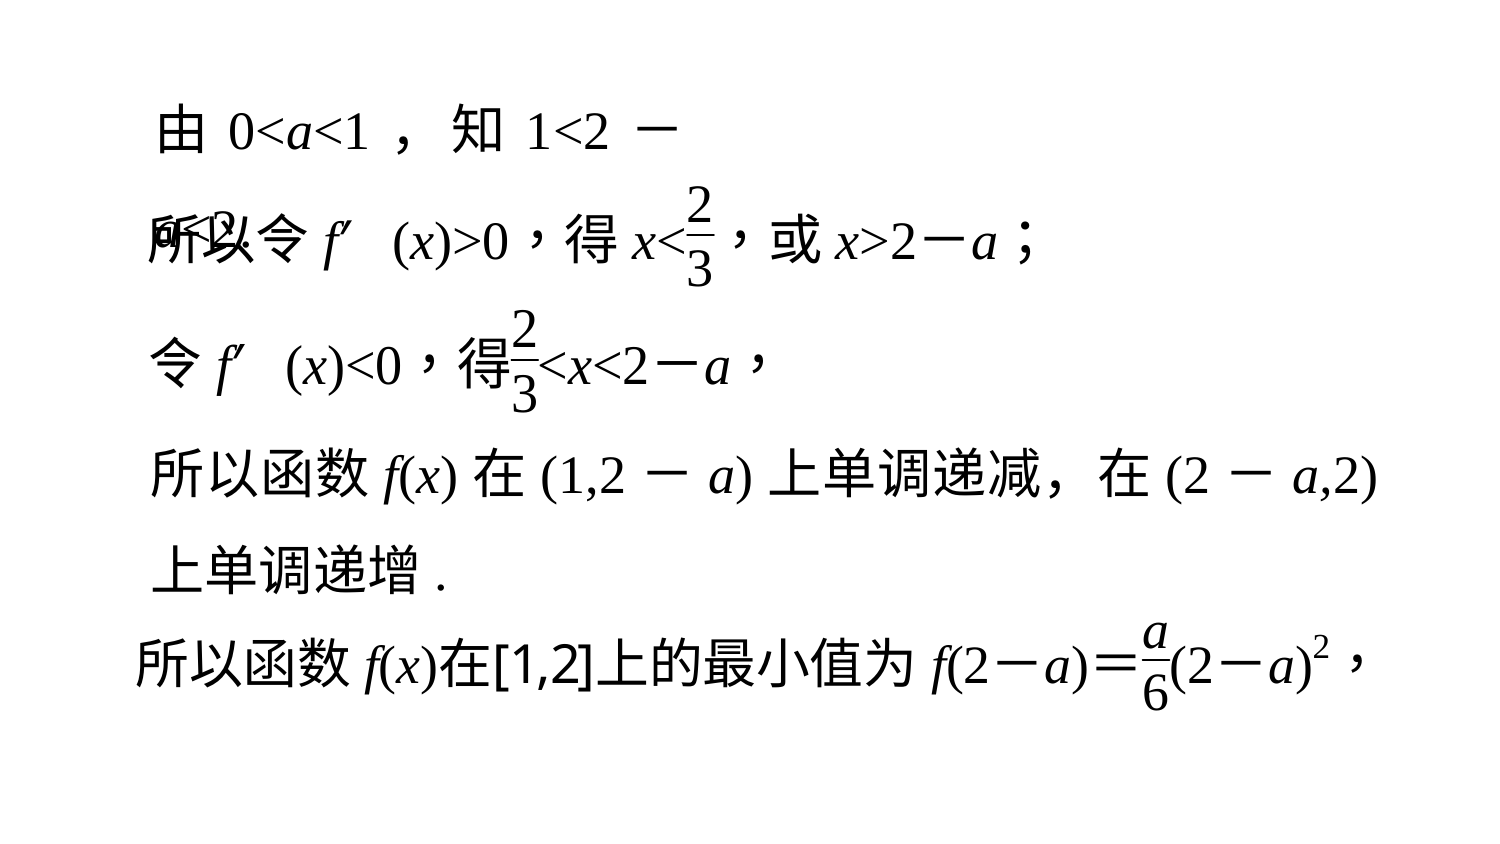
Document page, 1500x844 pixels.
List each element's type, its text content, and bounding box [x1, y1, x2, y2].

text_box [148, 296, 1270, 493]
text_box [135, 598, 1460, 801]
text_box 由0<a<1，知1<2－a<2. [139, 55, 713, 168]
text_box 所以函数f(x)在(1,2－a)上单调递减，在(2－a,2)上单调递增. [135, 399, 1407, 598]
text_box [147, 173, 1270, 296]
